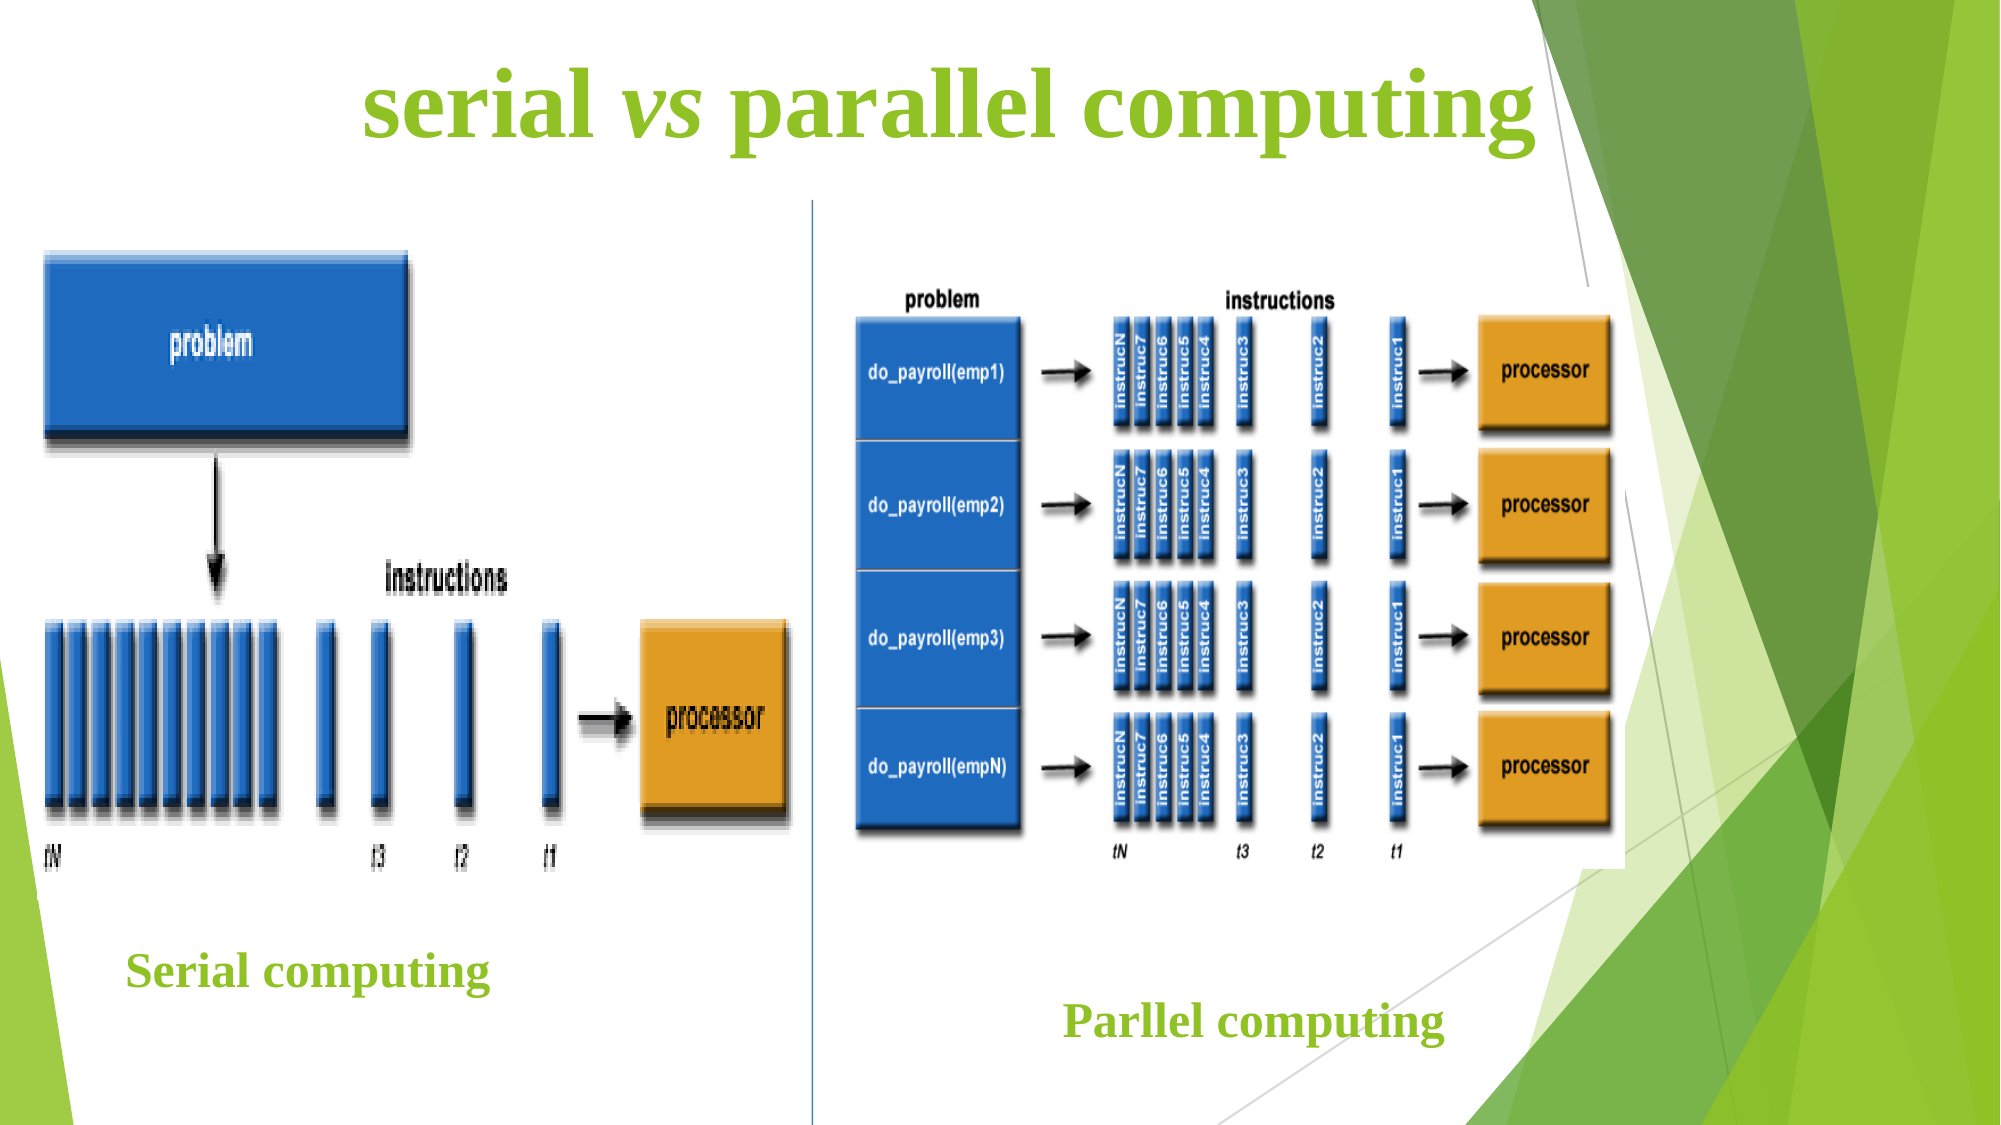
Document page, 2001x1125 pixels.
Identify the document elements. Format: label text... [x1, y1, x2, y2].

title Serial computing [125, 937, 532, 999]
picture [37, 237, 801, 901]
text_box Parllel computing [1062, 987, 1470, 1048]
text_box serial vs parallel computing [337, 37, 1554, 158]
picture [849, 287, 1626, 869]
